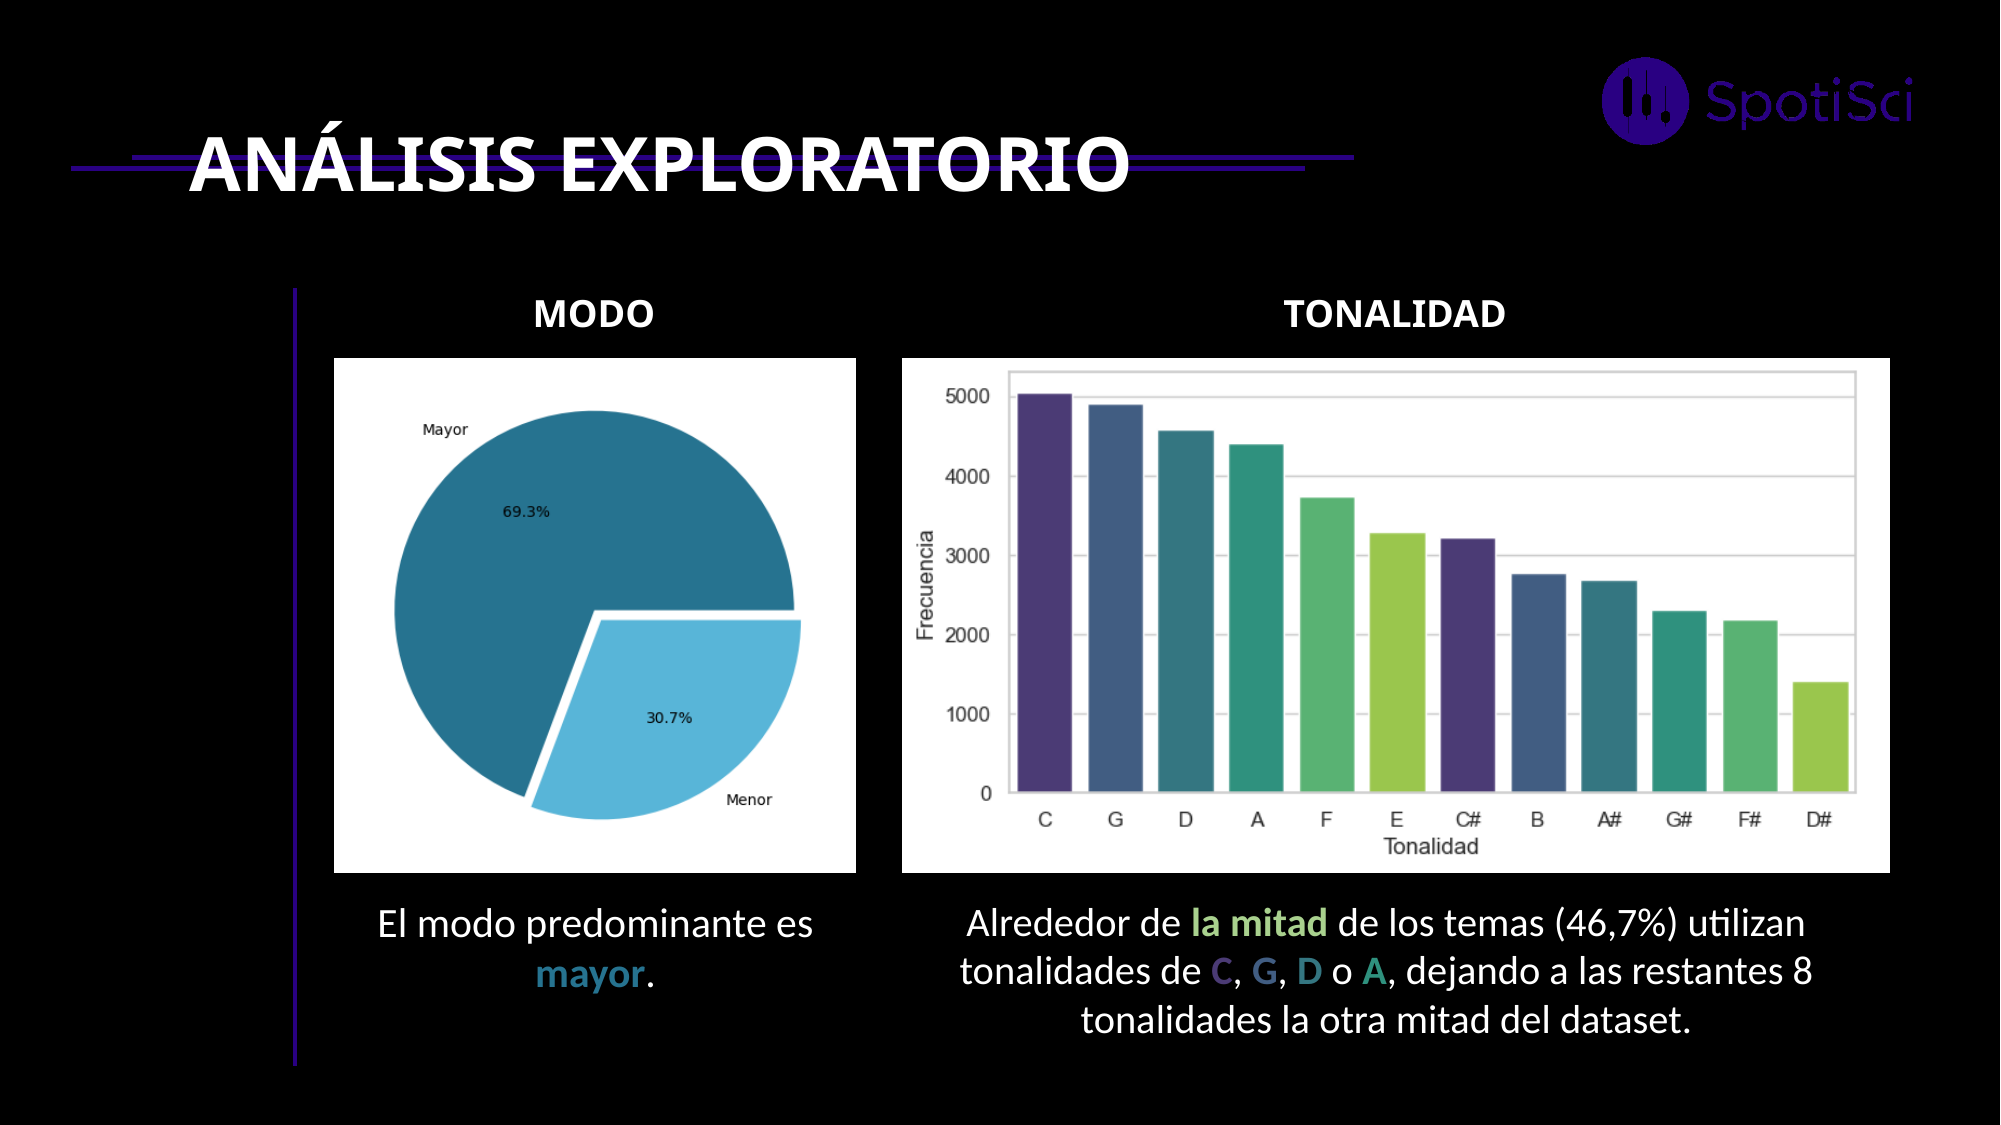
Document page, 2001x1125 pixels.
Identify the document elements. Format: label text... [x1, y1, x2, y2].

text_box ANÁLISIS EXPLORATORIO [175, 109, 1149, 157]
text_box [902, 358, 1890, 873]
picture [335, 359, 856, 872]
picture [1598, 52, 1917, 149]
text_box ANÁLISIS EXPLORATORIO [175, 158, 1149, 168]
text_box MODO [518, 282, 670, 343]
text_box Alrededor de la mitad de los temas (46,7%) utilizan tonalidades de C, G, D o A, dejando a las restantes 8 tonalidades la otra mitad del dataset. [903, 888, 1871, 1050]
picture [902, 359, 1868, 872]
text_box ANÁLISIS EXPLORATORIO [175, 169, 1149, 215]
text_box TONALIDAD [1268, 282, 1522, 343]
list El modo predominante es mayor. [335, 888, 856, 1050]
